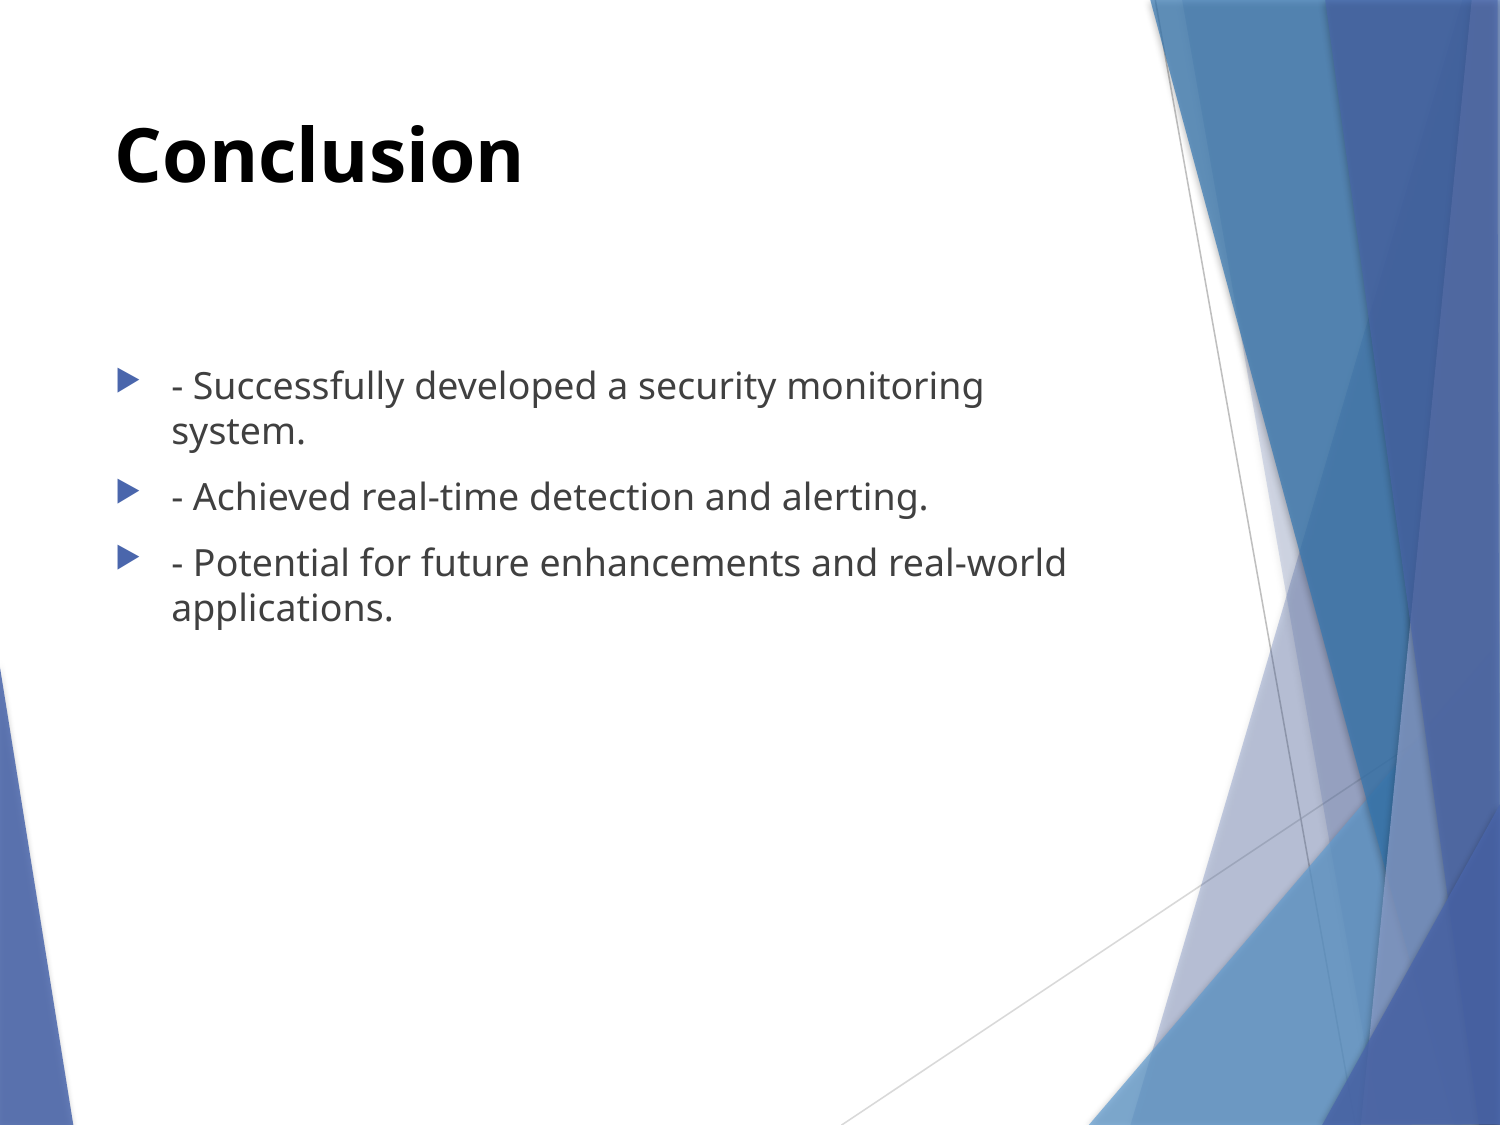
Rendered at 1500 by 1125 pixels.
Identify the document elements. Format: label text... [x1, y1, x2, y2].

list - Successfully developed a security monitoring system. - Achieved real-time detection and alerting. - Potential for future enhancements and real-world applications. [99, 354, 1142, 992]
title Conclusion [99, 99, 1142, 317]
